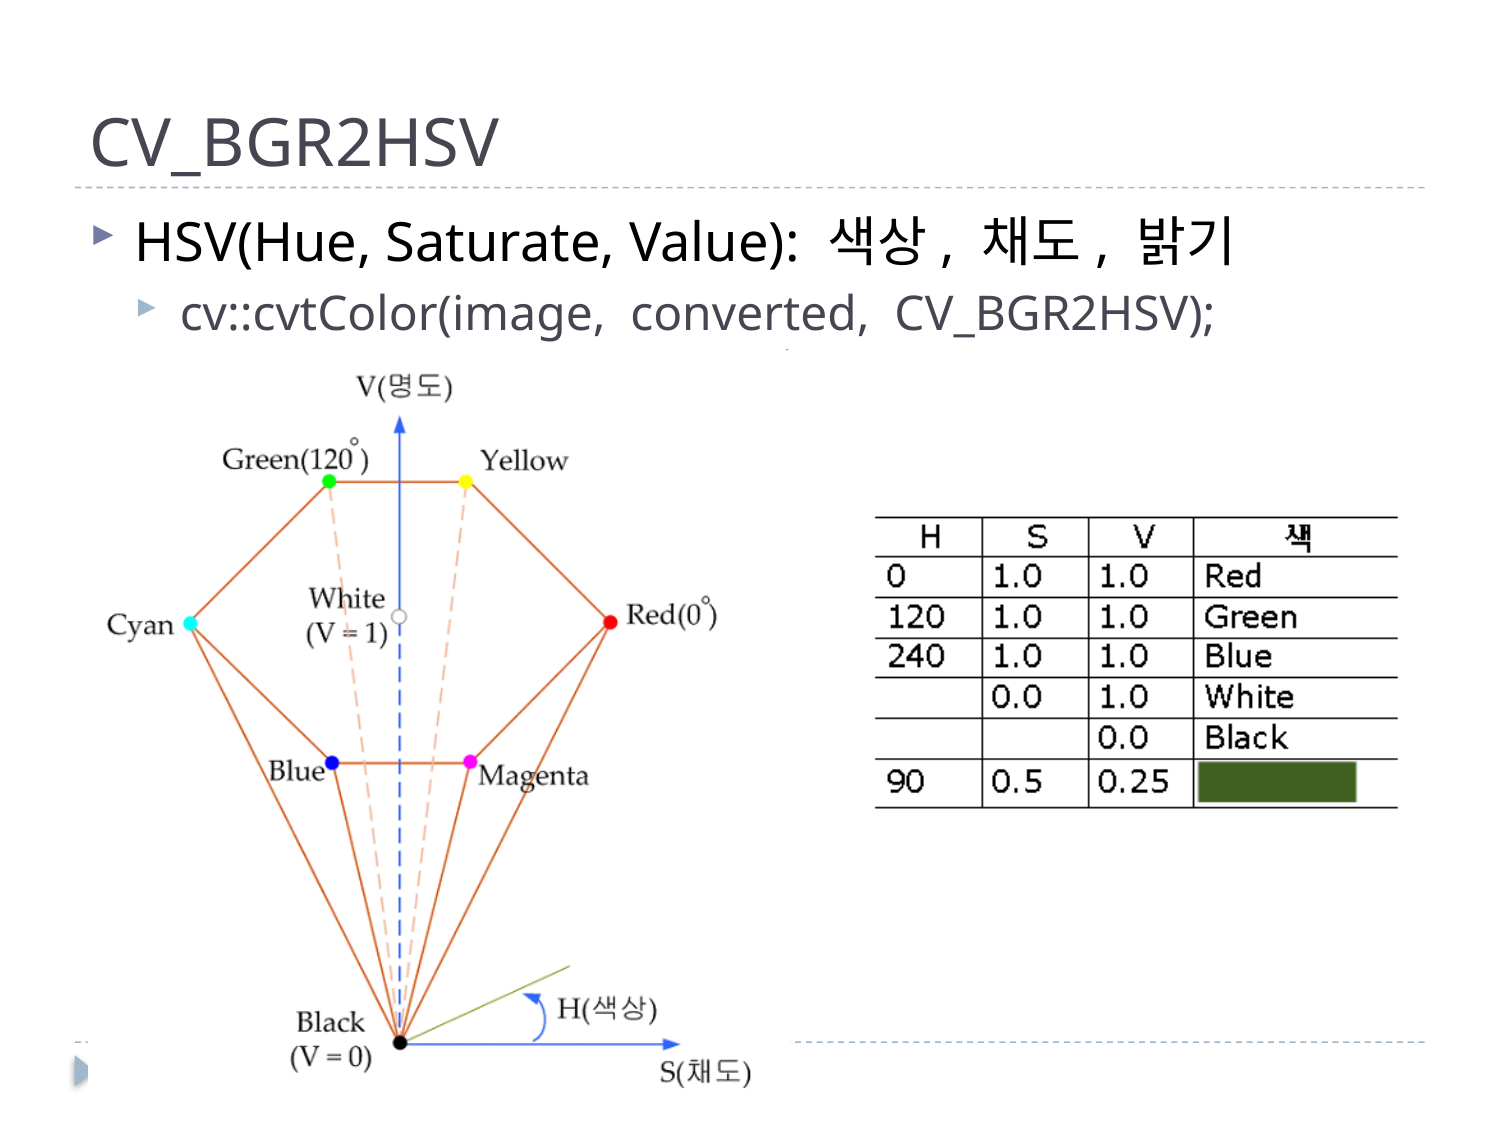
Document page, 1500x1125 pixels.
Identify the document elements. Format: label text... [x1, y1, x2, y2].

picture [88, 349, 790, 1107]
picture [865, 506, 1420, 826]
list HSV(Hue, Saturate, Value): 색상, 채도, 밝기 cv::cvtColor(image, converted, CV_BGR2HSV); [75, 200, 1425, 1010]
title CV_BGR2HSV [75, 24, 1425, 188]
